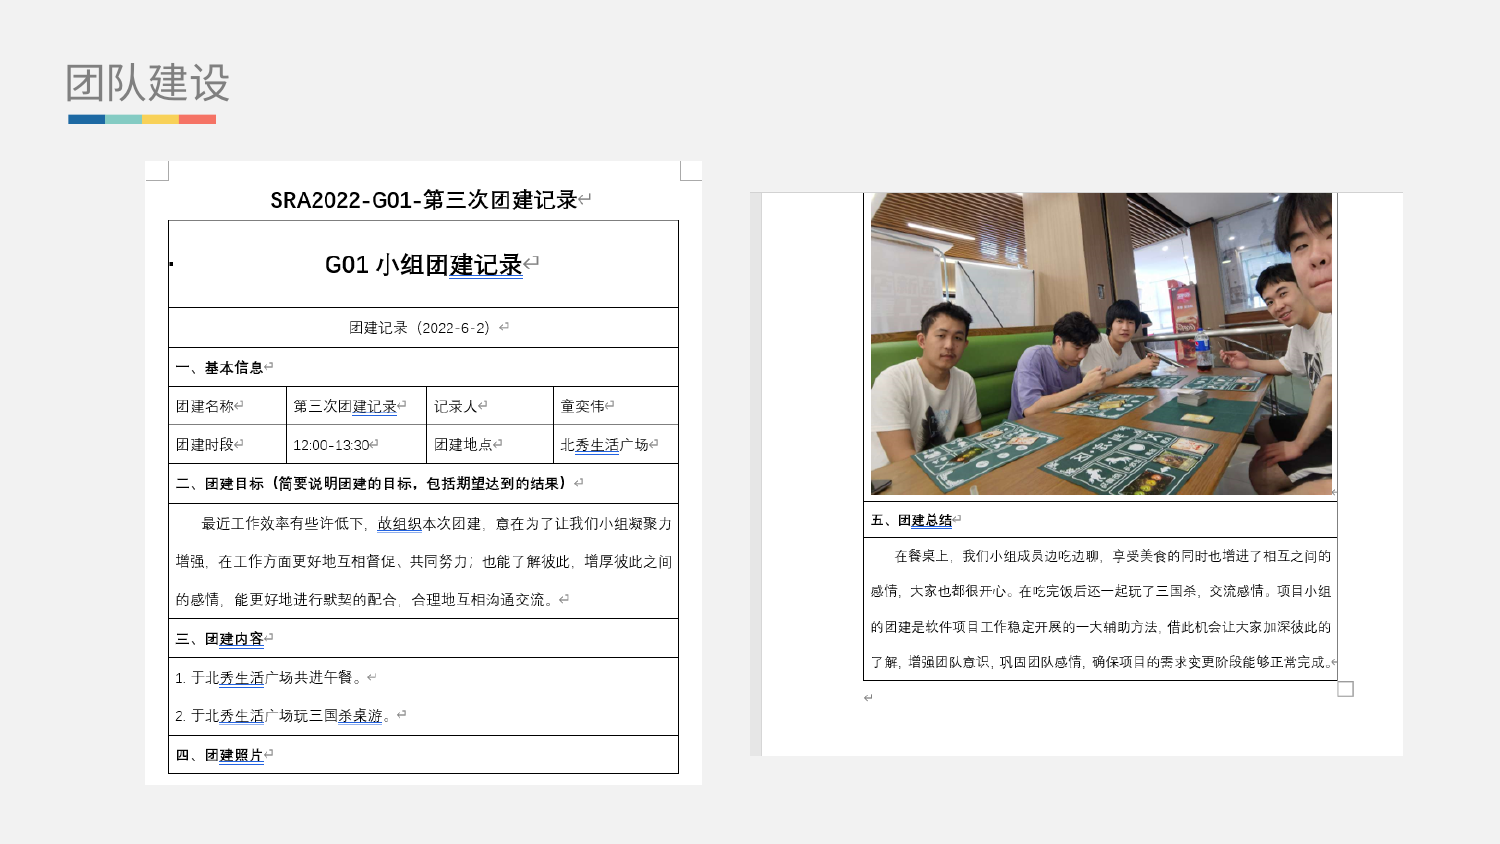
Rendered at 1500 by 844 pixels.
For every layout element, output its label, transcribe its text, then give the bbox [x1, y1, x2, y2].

text_box 团队建设 [64, 32, 690, 107]
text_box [68, 114, 217, 125]
picture [145, 161, 702, 785]
picture [749, 191, 1403, 756]
